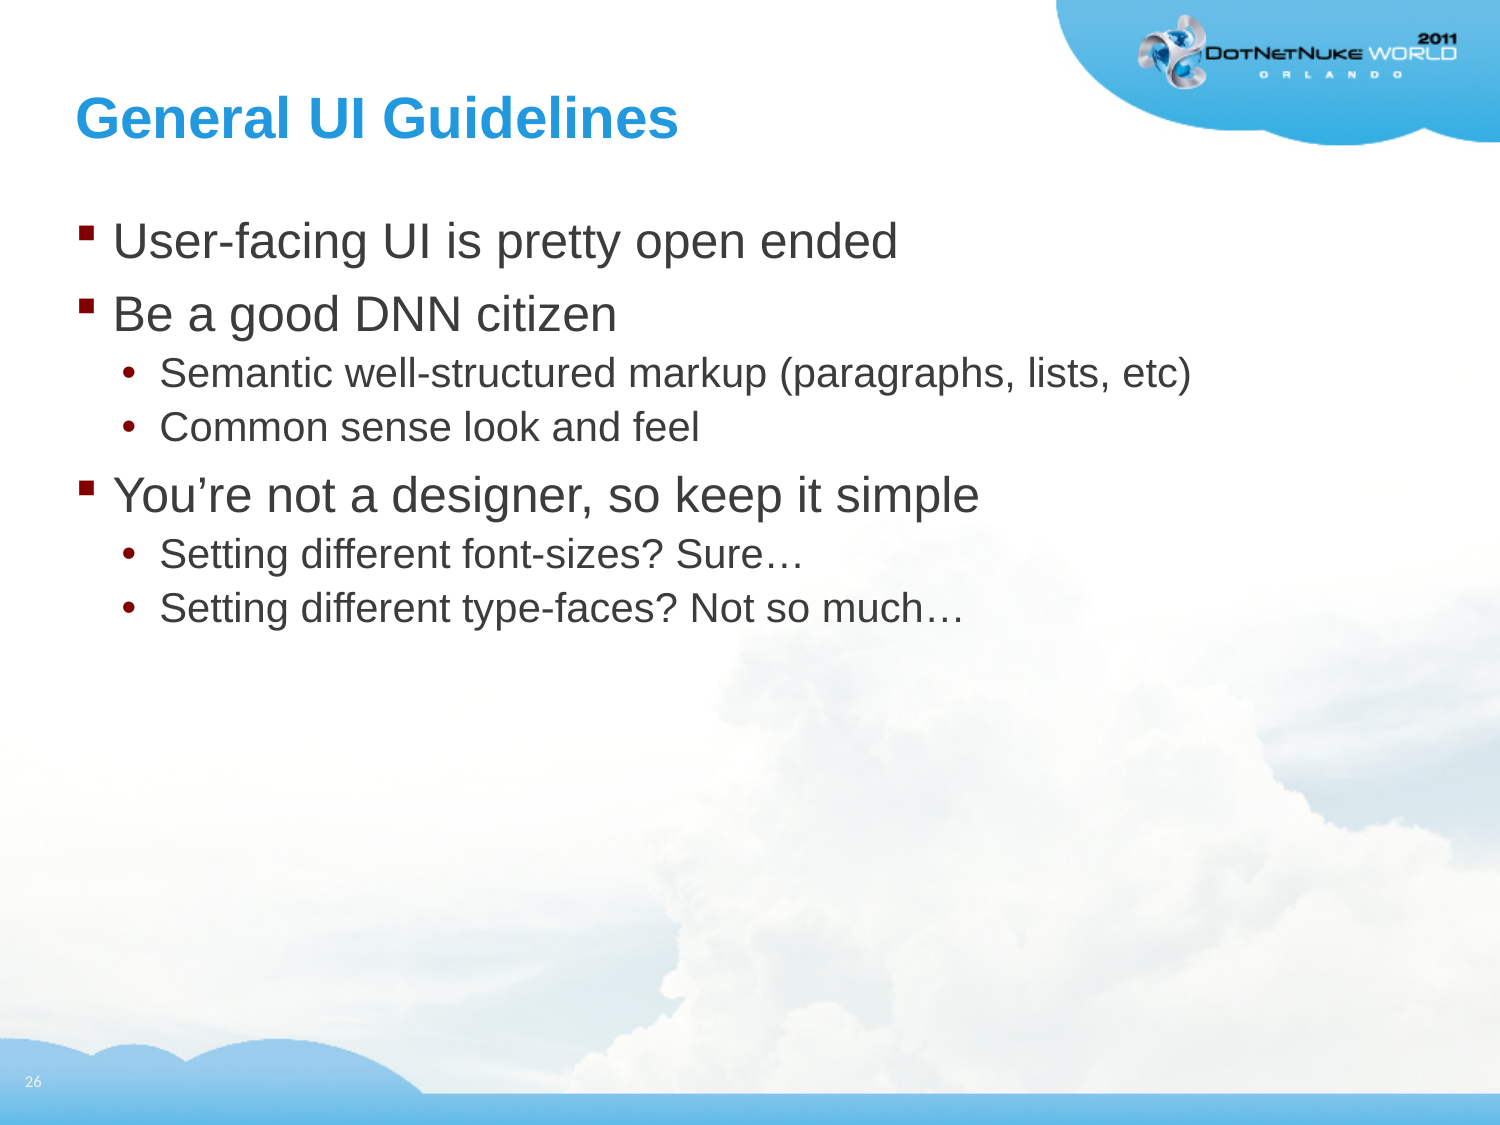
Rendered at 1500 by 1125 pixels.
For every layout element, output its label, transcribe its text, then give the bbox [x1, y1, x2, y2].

picture [0, 0, 1500, 1125]
list User-facing UI is pretty open ended Be a good DNN citizen Semantic well-structured markup (paragraphs, lists, etc) Common sense look and feel You’re not a designer, so keep it simple Setting different font-sizes? Sure… Setting different type-faces? Not so much… [75, 212, 1425, 1005]
title General UI Guidelines [75, 24, 1050, 150]
